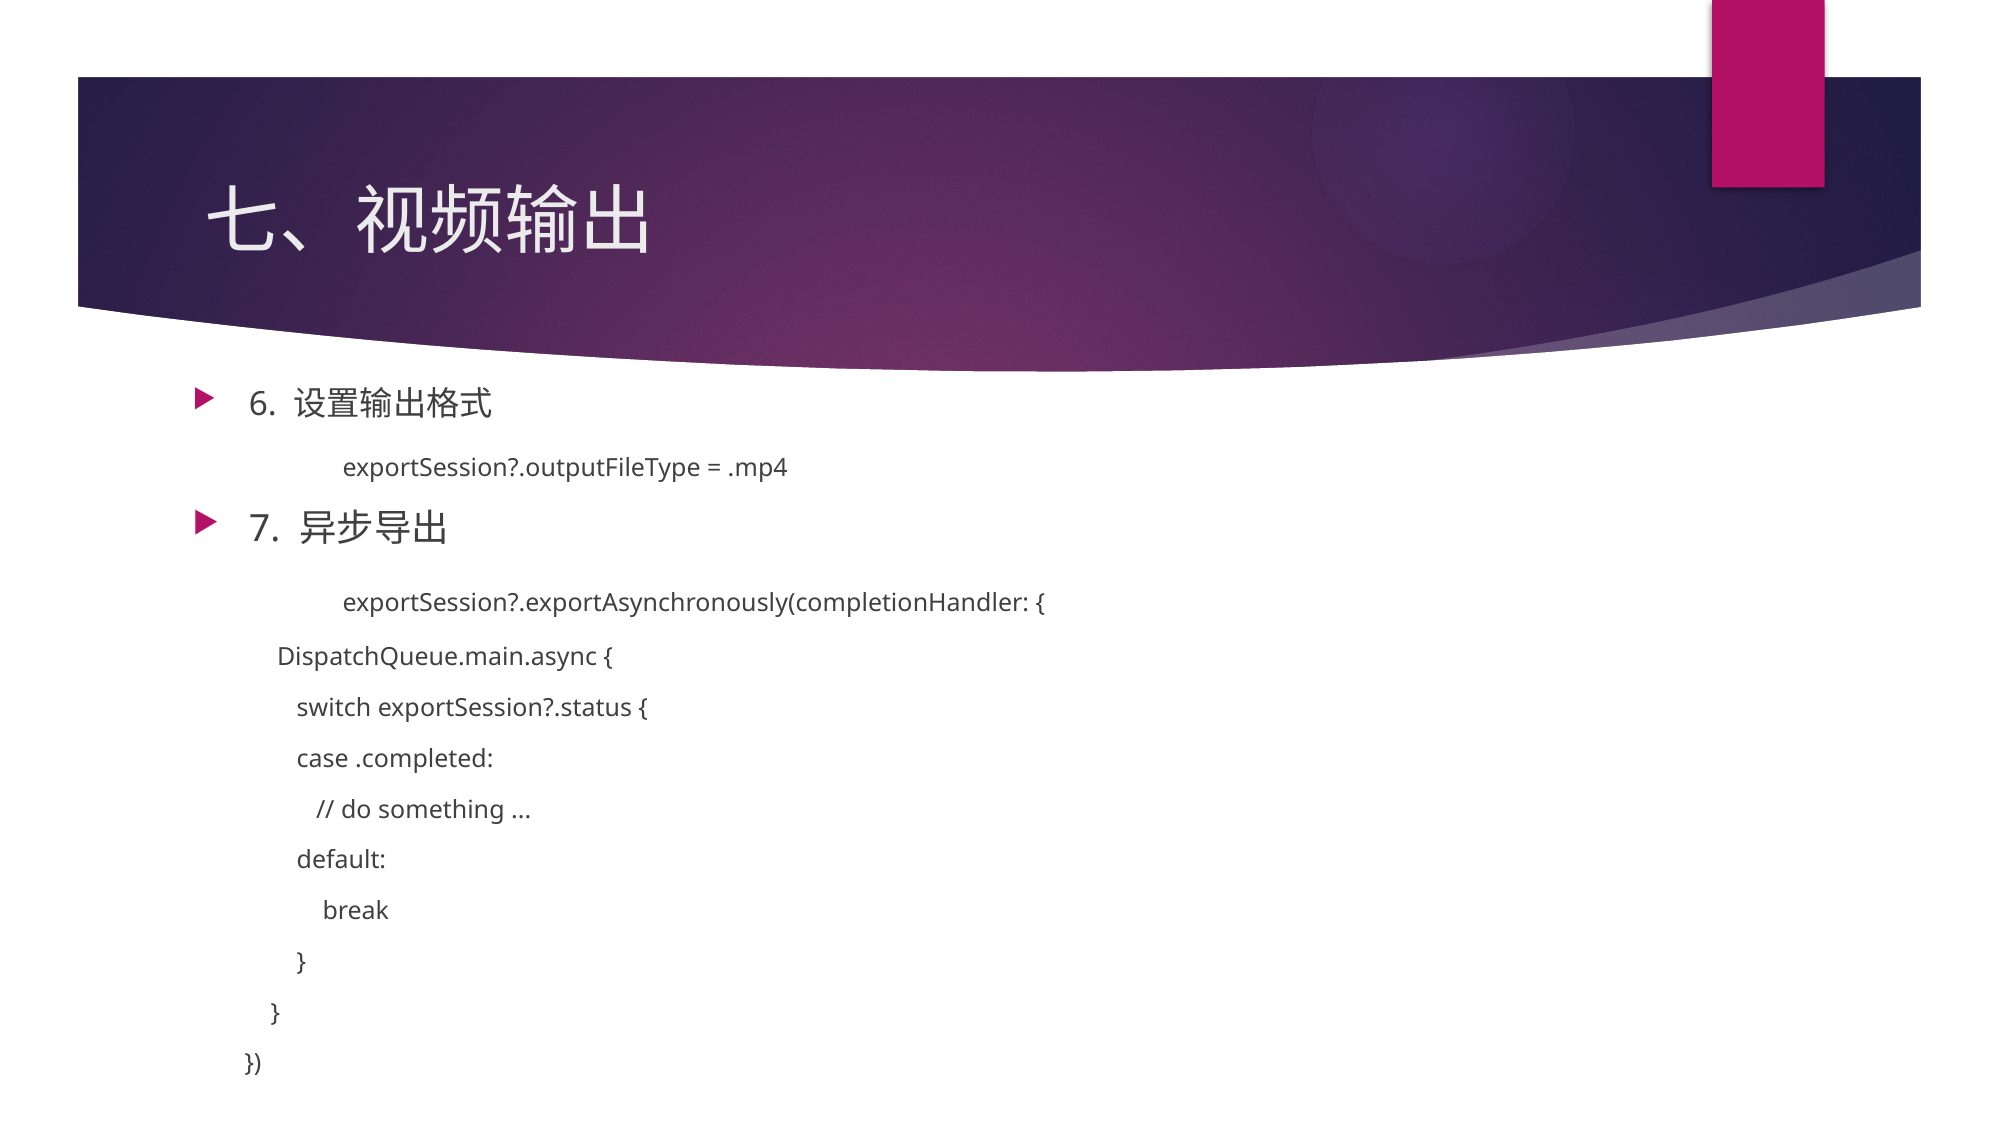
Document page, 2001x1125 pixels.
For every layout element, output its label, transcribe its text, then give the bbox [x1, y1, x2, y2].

title 七、视频输出 [189, 159, 1627, 276]
list 6. 设置输出格式 exportSession?.outputFileType = .mp4 7. 异步导出 exportSession?.exportAsynchronously(completionHandler: { DispatchQueue.main.async { switch exportSession?.status { case .completed: // do something ... default: break } } }) [177, 375, 1903, 1125]
